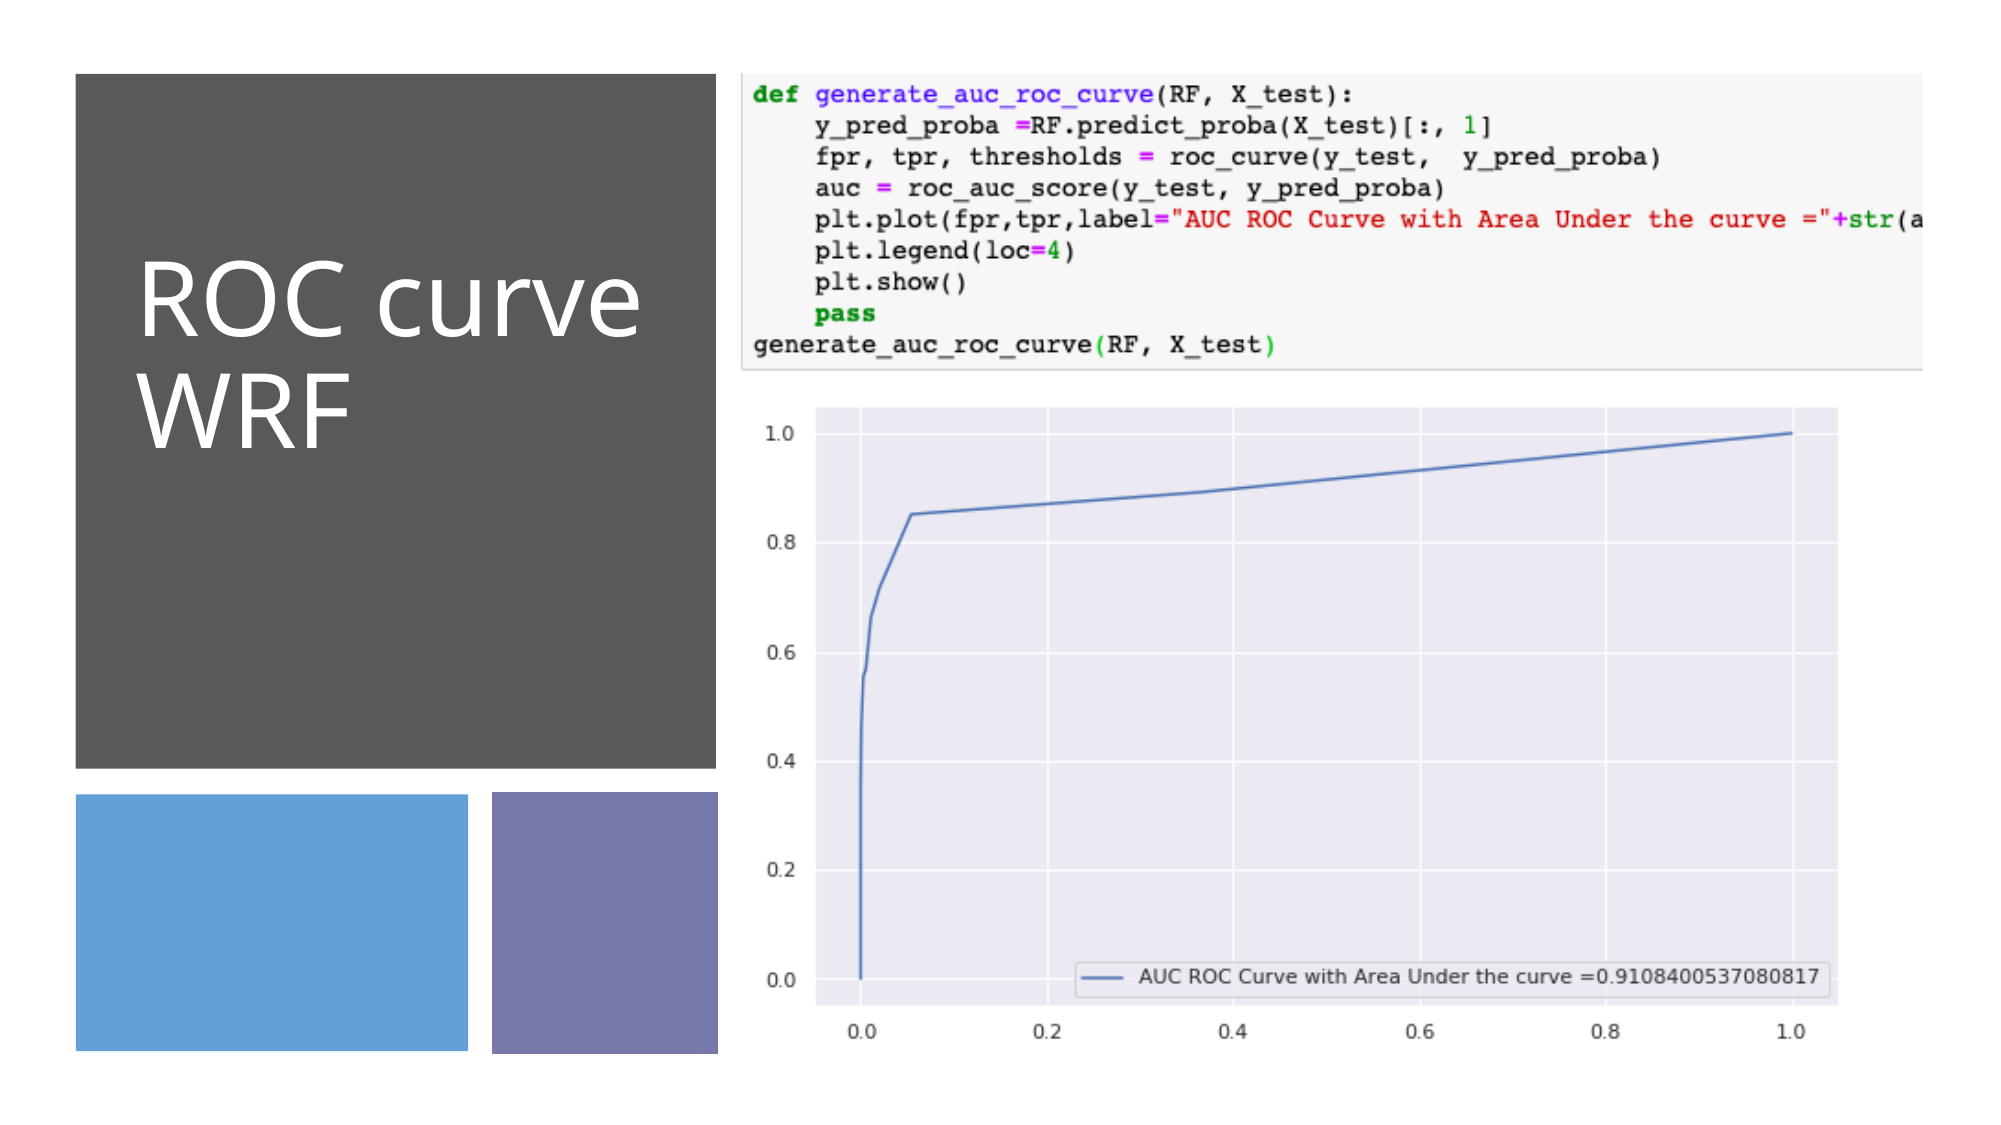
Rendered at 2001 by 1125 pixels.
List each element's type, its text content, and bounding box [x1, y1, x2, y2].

text_box [75, 793, 469, 1052]
text_box [493, 793, 717, 1053]
text_box [75, 73, 717, 770]
title ROC curve WRF [120, 152, 672, 690]
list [740, 73, 1923, 1052]
